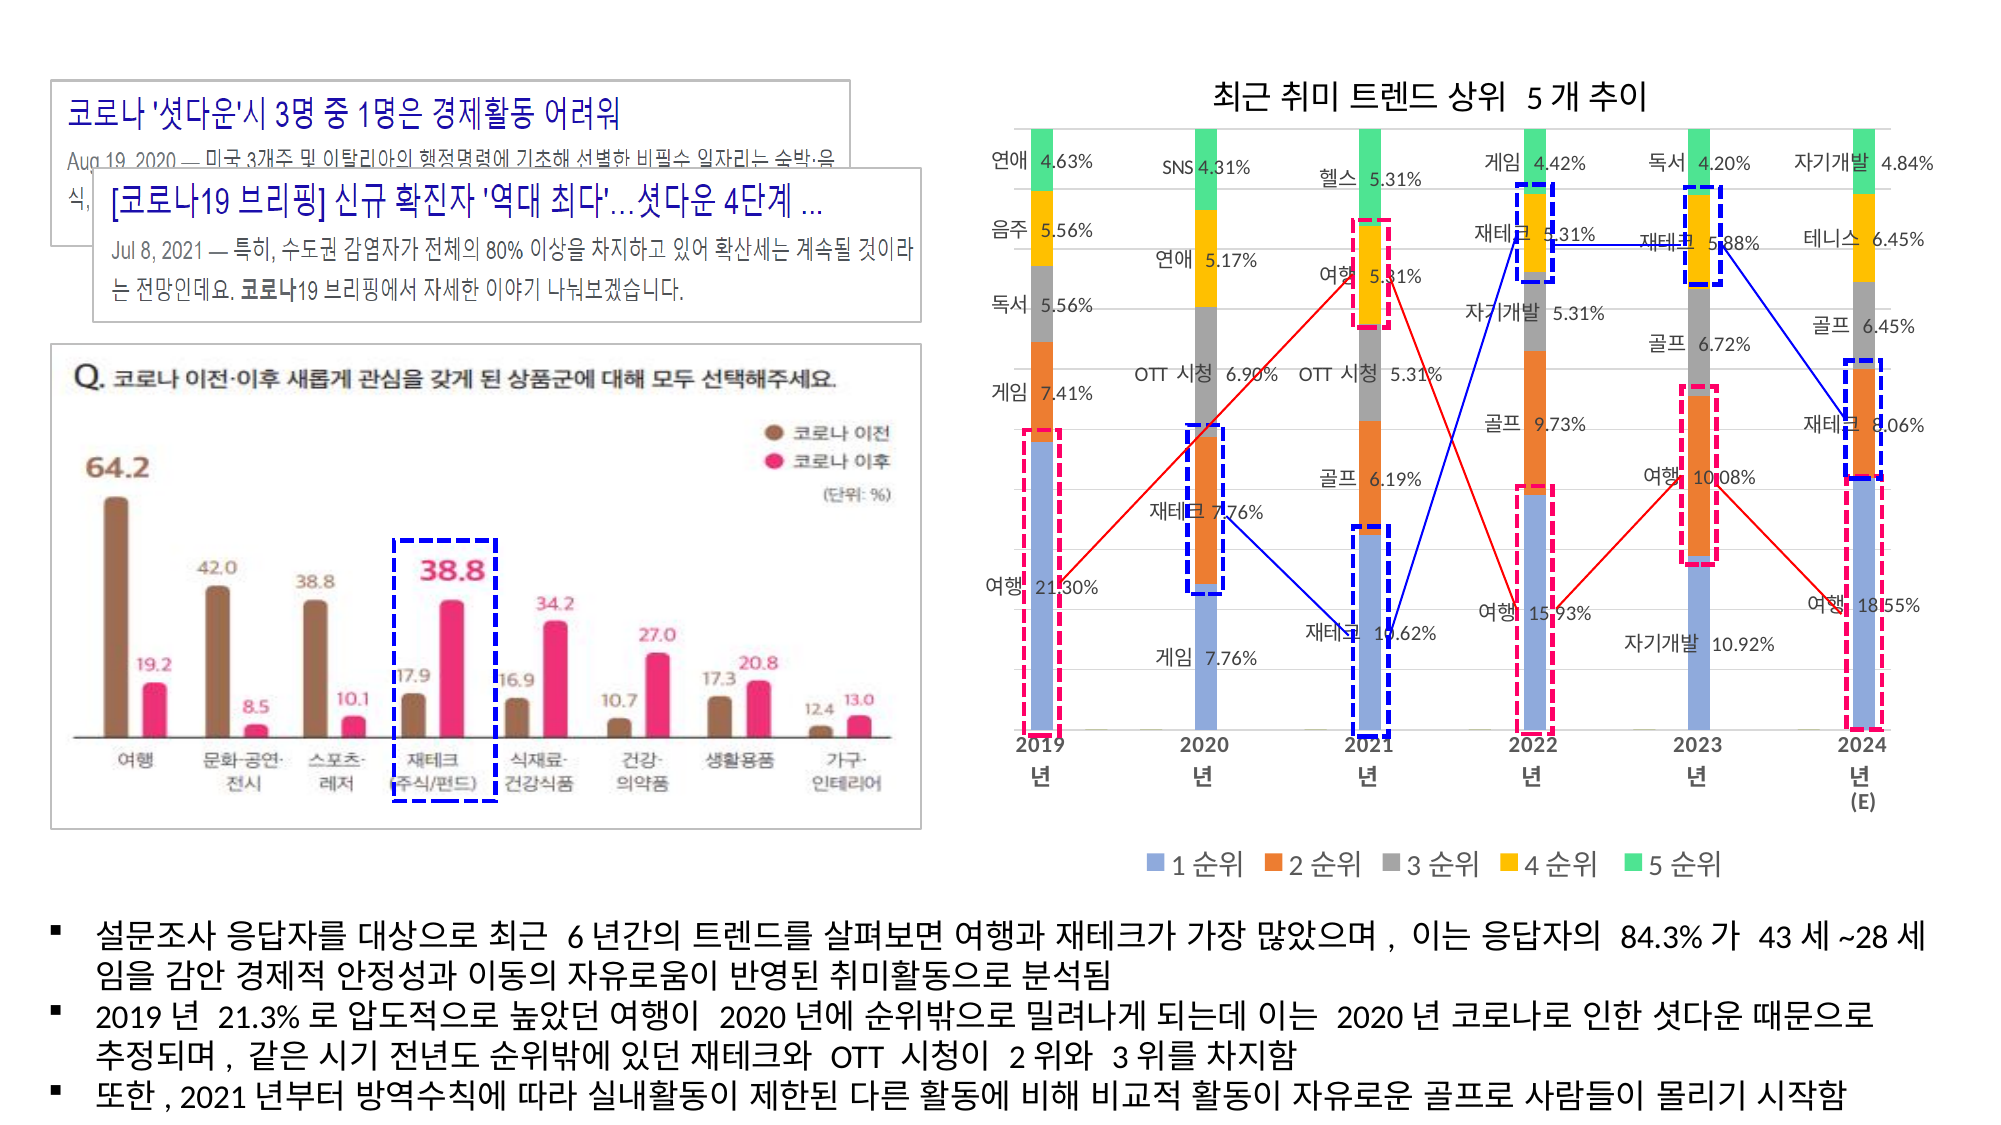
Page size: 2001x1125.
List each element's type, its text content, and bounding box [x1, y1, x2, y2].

picture [51, 345, 921, 828]
picture [51, 81, 921, 322]
chart [920, 36, 1950, 890]
text_box 설문조사 응답자를 대상으로 최근 6년간의 트렌드를 살펴보면 여행과 재테크가 가장 많았으며, 이는 응답자의 84.3%가 43세~28세 임을 감안 경제적 안정성과 이동의 자유로움이 반영된 취미활동으로 분석됨 2019년 21.3%로 압도적으로 높았던 여행이 2020년에 순위밖으로 밀려나게 되는데 이는 2020년 코로나로 인한 셧다운 때문으로 추정되며, 같은 시기 전년도 순위밖에 있던 재테크와 OTT 시청이 2위와 3위를 차지함 또한, 2021년부터 방역수칙에 따라 실내활동이 제한된 다른 활동에 비해 비교적 활동이 자유로운 골프로 사람들이 몰리기 시작함 [33, 907, 2000, 1123]
